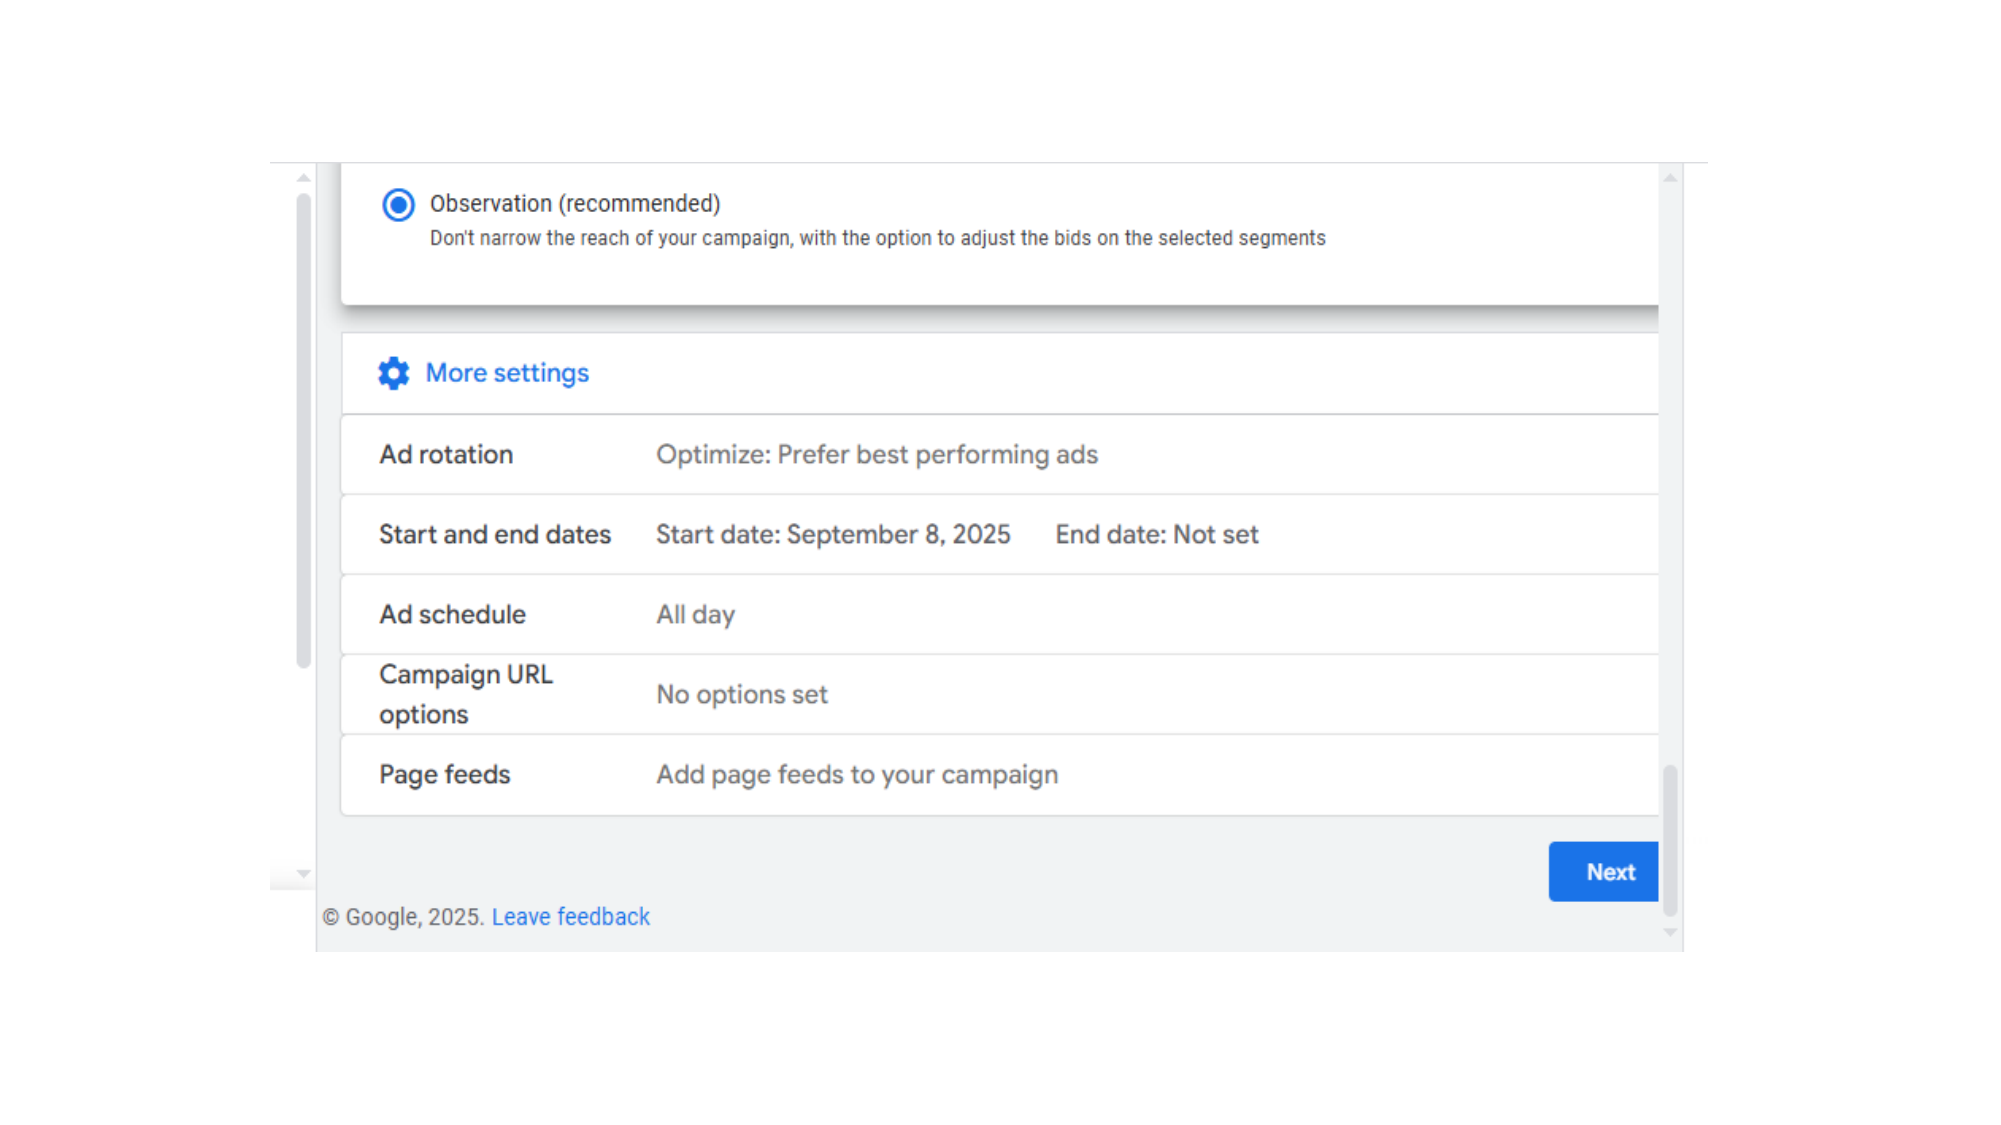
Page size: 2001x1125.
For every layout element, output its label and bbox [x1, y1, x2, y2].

picture [270, 162, 1708, 952]
